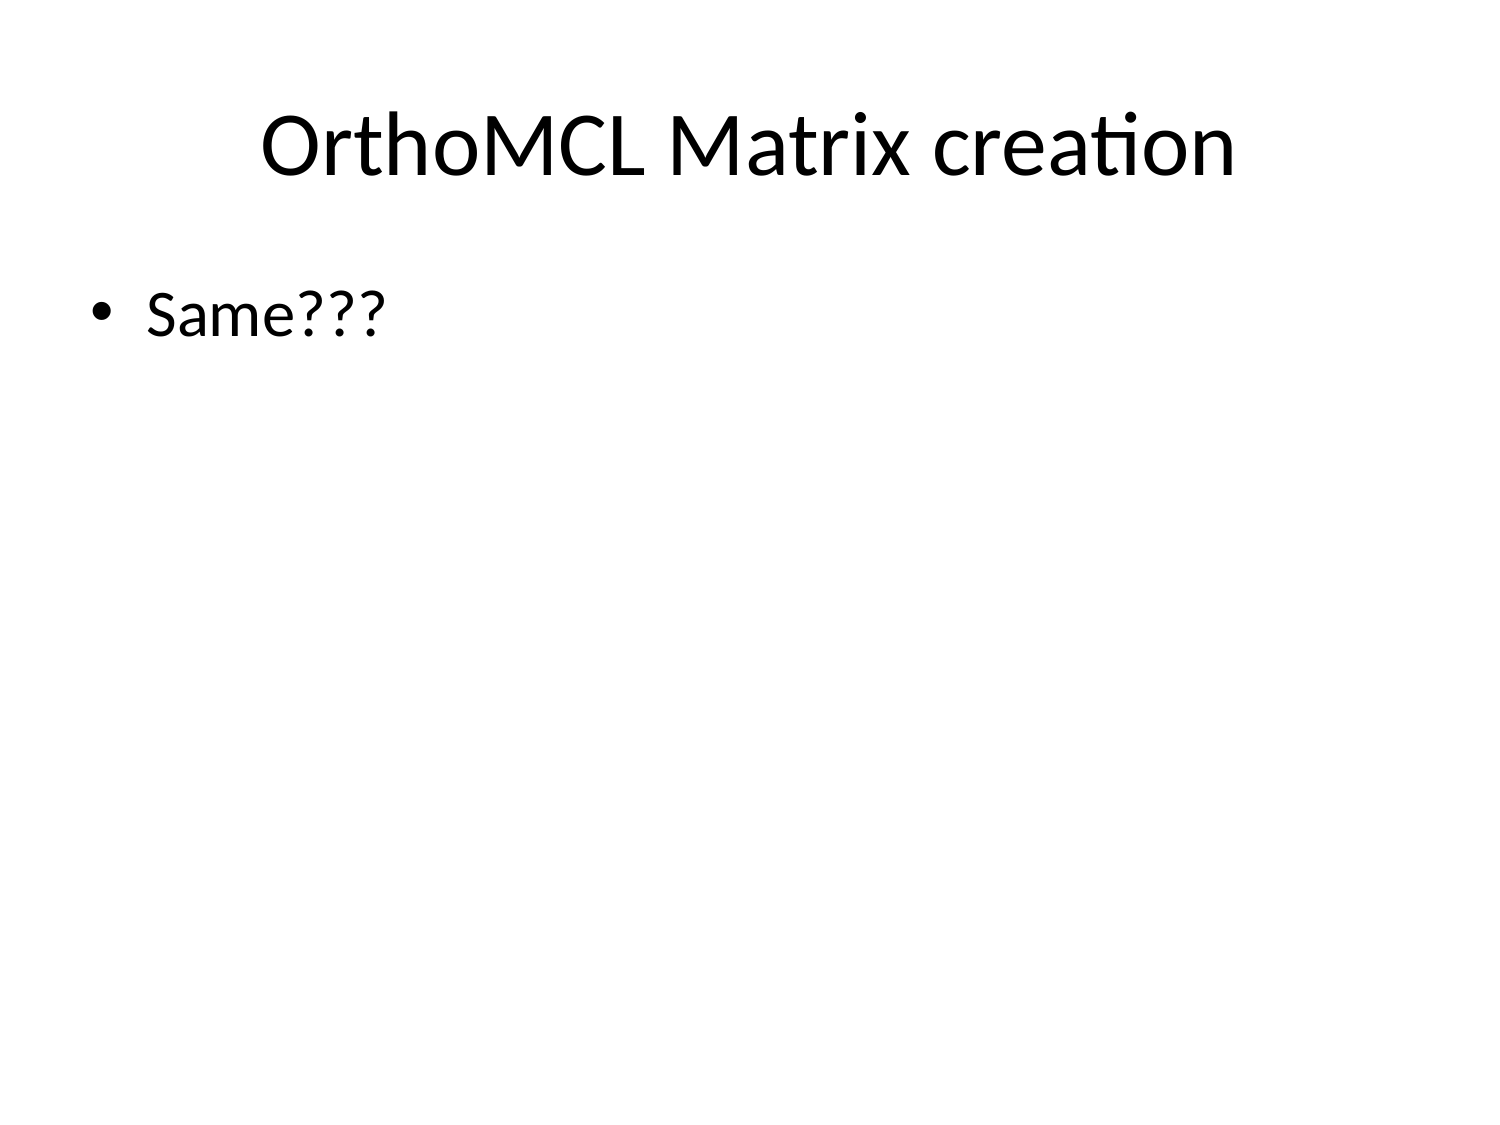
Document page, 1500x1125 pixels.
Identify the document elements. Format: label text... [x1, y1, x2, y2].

title OrthoMCL Matrix creation [75, 45, 1425, 233]
list Same??? [75, 262, 1425, 1005]
